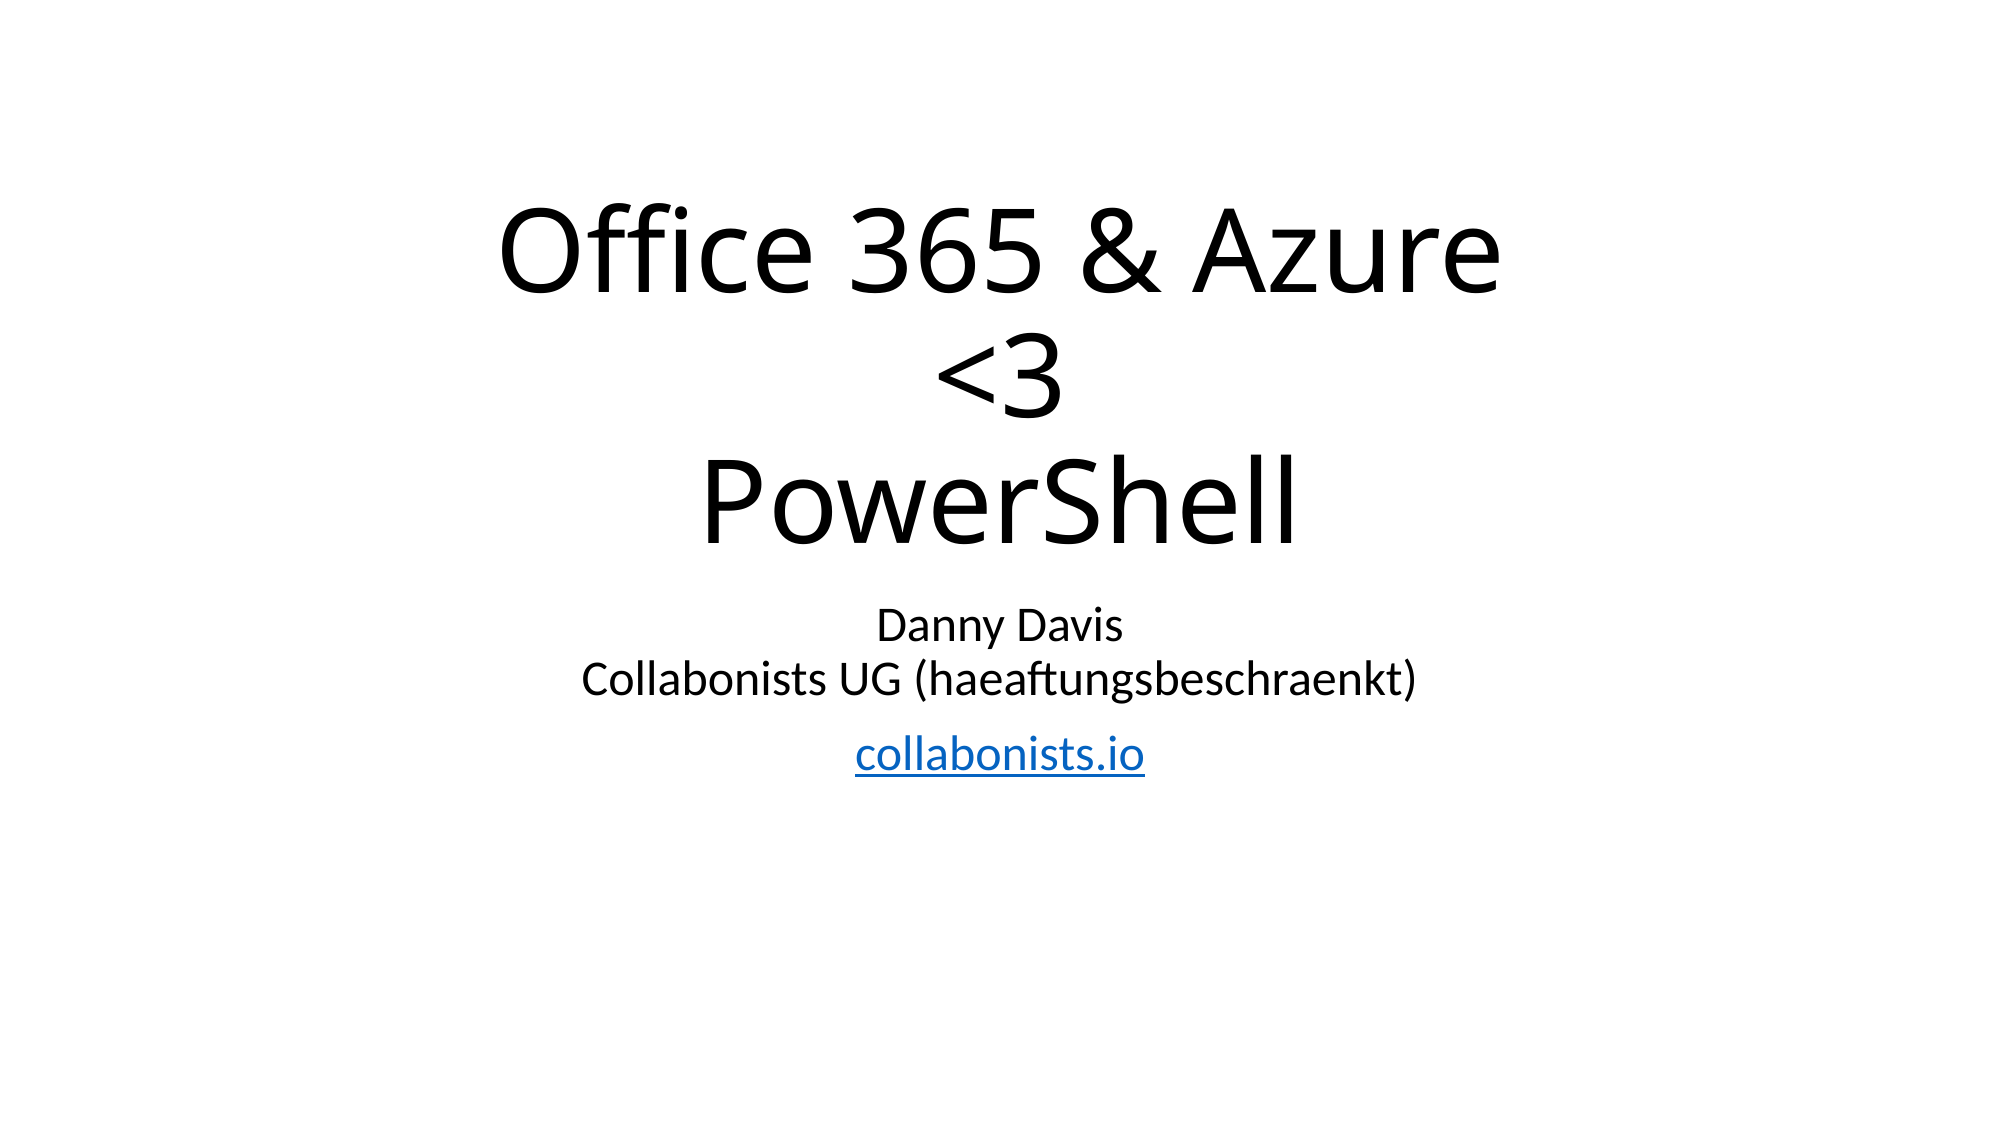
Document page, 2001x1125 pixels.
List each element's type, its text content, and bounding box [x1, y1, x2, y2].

subtitle Danny Davis Collabonists UG (haeaftungsbeschraenkt) collabonists.io [249, 590, 1750, 863]
title Office 365 & Azure <3 PowerShell [249, 184, 1750, 576]
